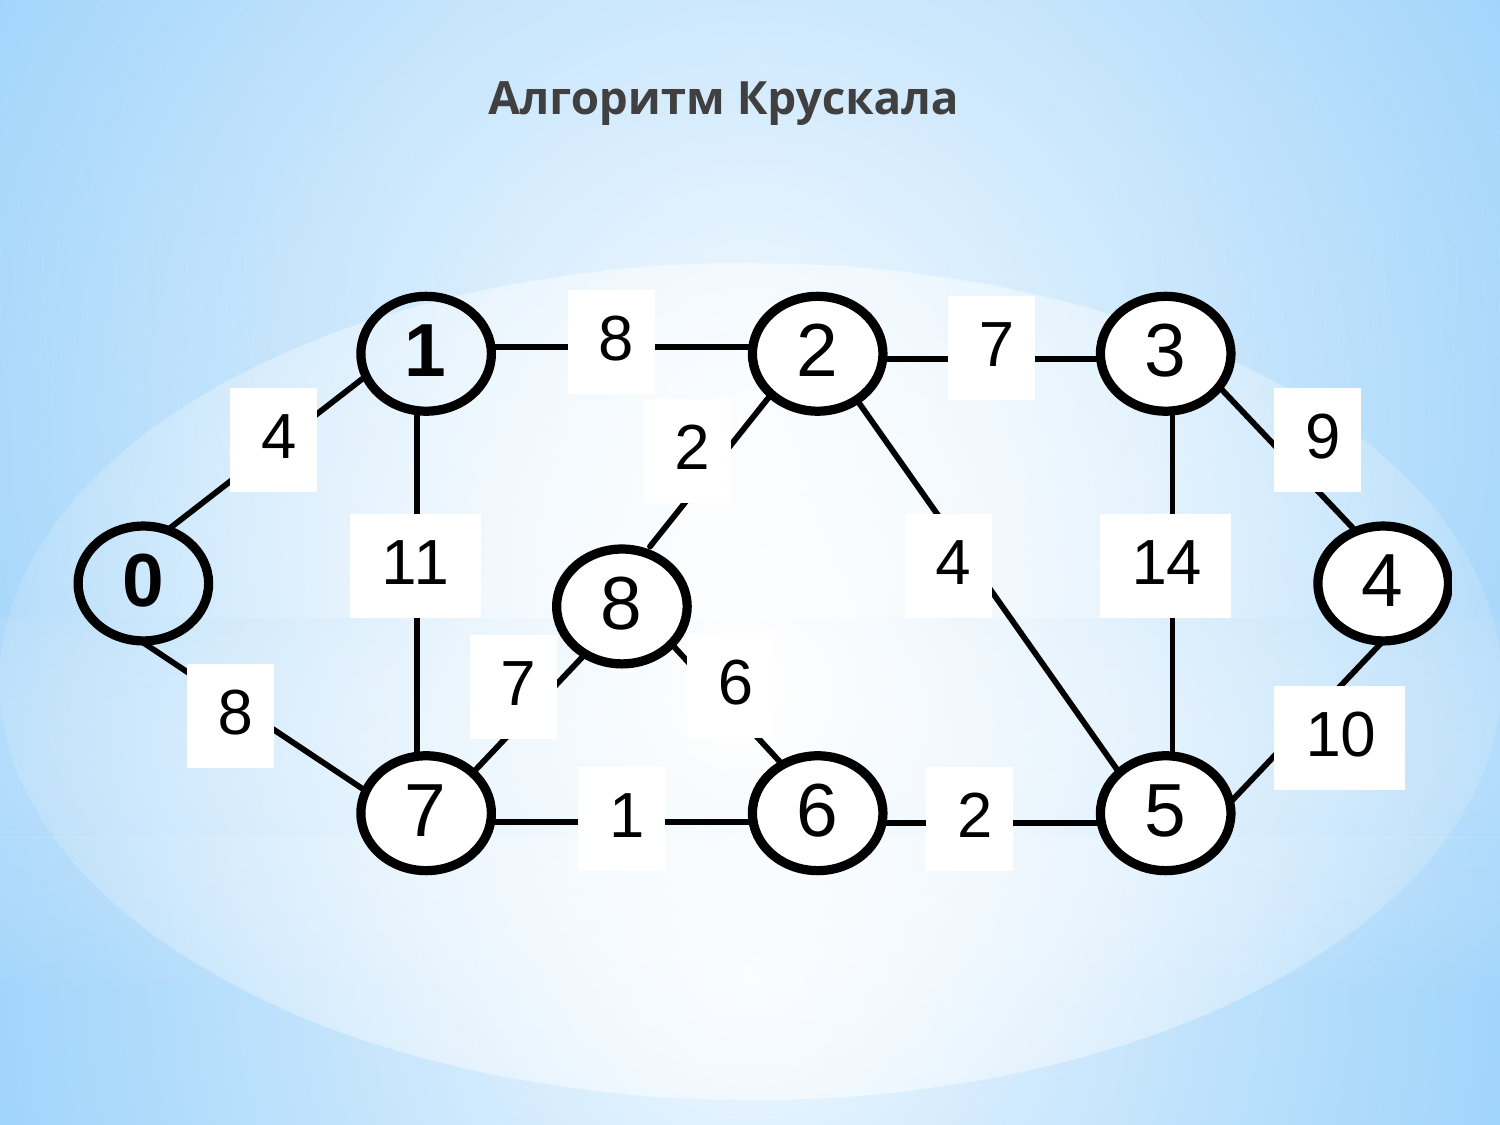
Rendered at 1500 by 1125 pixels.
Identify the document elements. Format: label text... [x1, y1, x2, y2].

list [64, 278, 1453, 894]
list Алгоритм Крускала [194, 60, 1245, 149]
